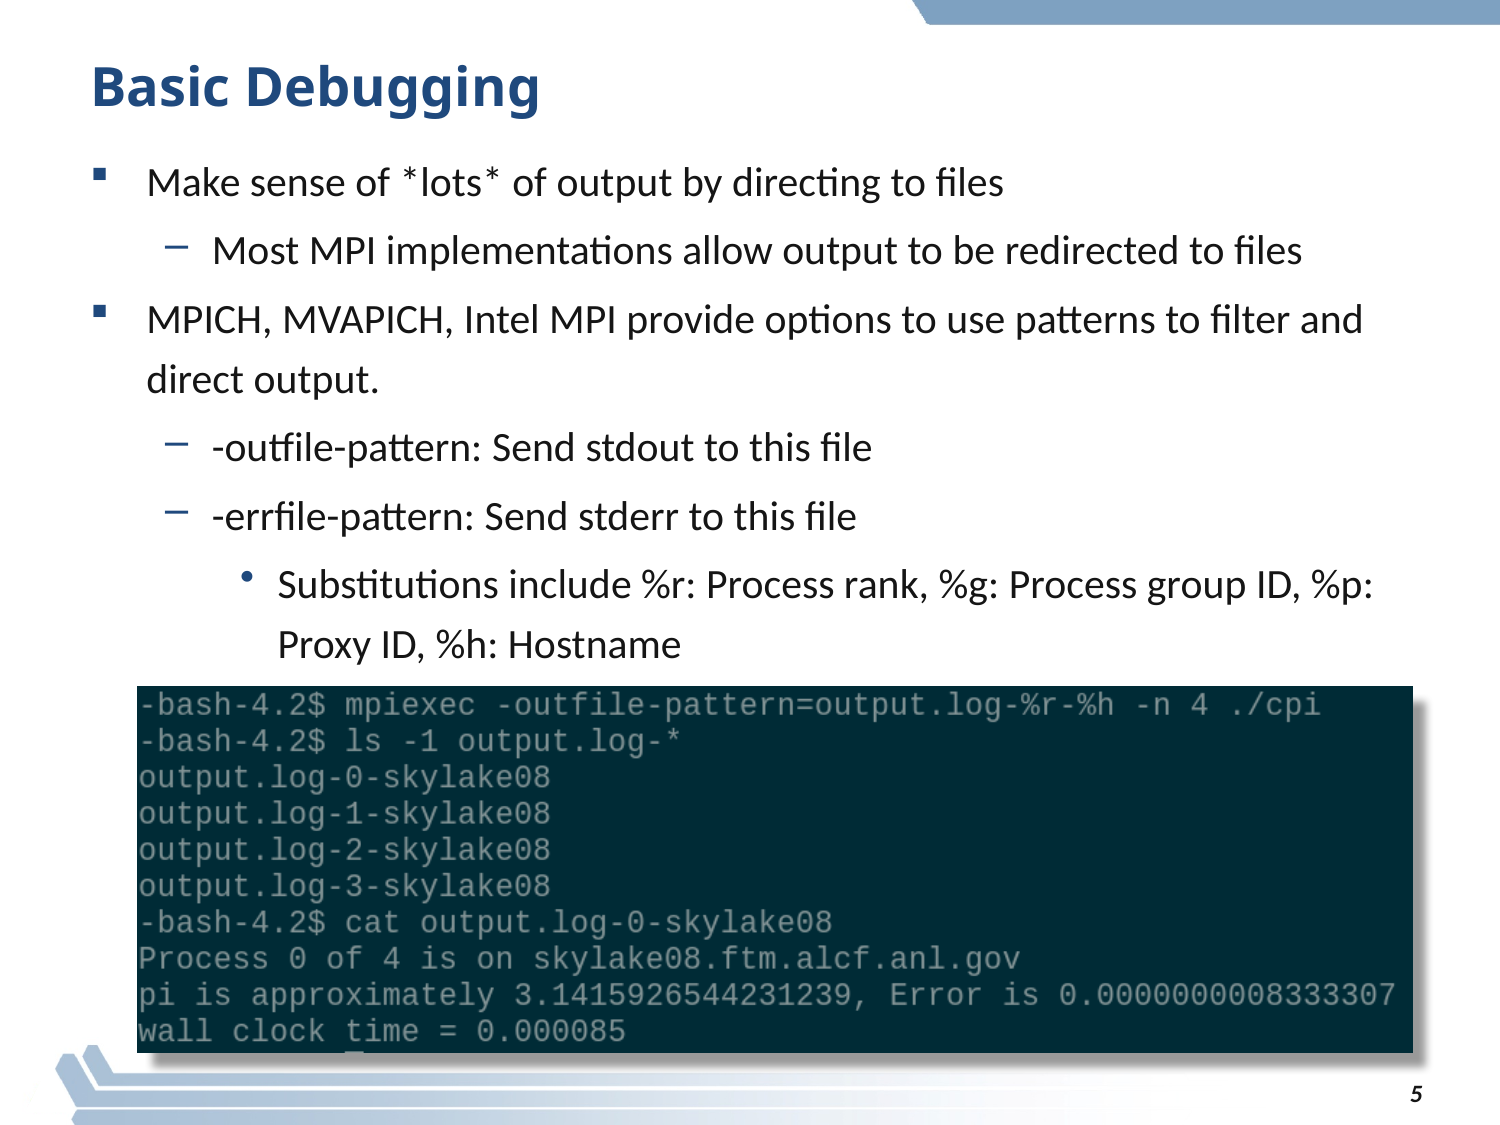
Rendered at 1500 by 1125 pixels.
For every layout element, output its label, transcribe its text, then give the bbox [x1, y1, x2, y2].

picture [572, 915, 587, 932]
picture [347, 838, 362, 860]
picture [1004, 988, 1019, 1005]
picture [816, 698, 831, 714]
picture [498, 915, 511, 932]
picture [855, 693, 867, 714]
picture [1267, 698, 1281, 714]
picture [1267, 983, 1282, 1005]
picture [197, 843, 211, 867]
picture [572, 952, 587, 976]
picture [779, 915, 794, 932]
picture [311, 988, 323, 1005]
picture [686, 910, 699, 932]
picture [140, 843, 155, 860]
picture [535, 875, 550, 896]
picture [760, 983, 775, 1005]
picture [384, 947, 399, 968]
picture [216, 692, 229, 714]
picture [366, 698, 380, 722]
picture [892, 983, 907, 1005]
picture [423, 698, 436, 714]
picture [272, 764, 287, 787]
picture [197, 879, 211, 903]
picture [348, 1020, 360, 1041]
picture [553, 1020, 568, 1041]
picture [365, 915, 381, 932]
picture [441, 873, 456, 896]
picture [290, 947, 305, 968]
picture [779, 698, 793, 714]
picture [253, 988, 268, 1005]
picture [290, 770, 305, 787]
picture [610, 692, 625, 714]
picture [422, 730, 437, 751]
picture [516, 766, 531, 787]
picture [348, 988, 361, 1005]
picture [459, 698, 473, 714]
picture [762, 698, 774, 714]
picture [272, 801, 287, 823]
picture [535, 1020, 550, 1041]
picture [836, 698, 849, 714]
picture [404, 837, 417, 859]
picture [555, 946, 567, 968]
picture [253, 1018, 268, 1041]
picture [197, 770, 211, 794]
picture [722, 984, 737, 1005]
picture [1155, 698, 1168, 714]
picture [179, 875, 191, 896]
picture [347, 802, 362, 823]
picture [892, 698, 905, 714]
picture [459, 843, 475, 860]
picture [159, 988, 174, 1005]
picture [459, 807, 475, 823]
picture [309, 879, 323, 903]
picture [235, 802, 247, 823]
title Basic Debugging [74, 44, 1426, 137]
picture [347, 766, 362, 787]
picture [1305, 698, 1320, 714]
picture [347, 698, 362, 714]
picture [761, 910, 774, 932]
picture [931, 988, 943, 1005]
picture [290, 843, 305, 860]
picture [215, 952, 230, 968]
picture [743, 947, 755, 968]
picture [1154, 983, 1170, 1005]
picture [704, 983, 719, 1005]
picture [516, 698, 531, 714]
picture [404, 801, 417, 823]
picture [347, 946, 362, 968]
picture [1022, 693, 1040, 714]
picture [535, 766, 550, 787]
slide_number 5 [1275, 1072, 1438, 1113]
picture [723, 946, 737, 968]
picture [497, 843, 512, 860]
picture [159, 1024, 174, 1041]
picture [705, 693, 717, 714]
picture [441, 915, 454, 932]
picture [685, 983, 700, 1005]
picture [816, 946, 831, 968]
picture [497, 807, 512, 823]
picture [422, 879, 437, 903]
picture [386, 770, 398, 787]
picture [196, 952, 210, 968]
picture [386, 911, 398, 932]
picture [610, 952, 625, 968]
picture [817, 983, 831, 1005]
picture [517, 911, 529, 932]
picture [328, 952, 343, 968]
picture [610, 983, 625, 1005]
picture [178, 952, 193, 968]
picture [309, 770, 323, 794]
picture [441, 698, 456, 714]
picture [591, 946, 606, 968]
picture [179, 766, 191, 787]
picture [404, 873, 418, 896]
picture [178, 734, 193, 751]
picture [647, 983, 662, 1005]
picture [141, 988, 155, 1012]
picture [366, 988, 381, 1005]
picture [1380, 983, 1394, 1005]
picture [216, 910, 229, 932]
picture [384, 988, 399, 1005]
picture [1099, 692, 1112, 714]
picture [591, 698, 606, 714]
picture [253, 730, 268, 751]
picture [498, 952, 511, 968]
picture [929, 946, 944, 968]
picture [441, 764, 456, 787]
picture [459, 879, 475, 896]
picture [403, 988, 418, 1005]
picture [291, 988, 305, 1012]
picture [891, 952, 907, 968]
picture [535, 838, 550, 860]
picture [198, 734, 210, 751]
picture [386, 843, 398, 860]
picture [610, 734, 625, 751]
picture [798, 911, 813, 932]
picture [478, 988, 493, 1012]
picture [461, 911, 473, 932]
picture [1024, 988, 1037, 1005]
picture [630, 946, 642, 968]
picture [985, 952, 1000, 968]
picture [555, 693, 567, 714]
picture [309, 728, 324, 754]
picture [647, 952, 662, 968]
picture [459, 734, 474, 751]
picture [140, 879, 155, 896]
picture [235, 952, 248, 968]
picture [835, 983, 850, 1005]
picture [1230, 983, 1245, 1005]
picture [497, 879, 512, 896]
picture [309, 843, 323, 867]
picture [968, 988, 980, 1005]
picture [422, 952, 437, 968]
picture [290, 807, 305, 823]
picture [216, 807, 229, 823]
picture [572, 983, 587, 1005]
picture [328, 988, 343, 1005]
picture [536, 952, 548, 968]
picture [366, 1024, 380, 1041]
picture [254, 952, 266, 968]
picture [666, 947, 681, 968]
picture [290, 879, 305, 896]
picture [798, 983, 812, 1005]
picture [628, 698, 643, 714]
picture [140, 947, 155, 968]
picture [741, 698, 756, 714]
picture [159, 843, 173, 860]
picture [555, 730, 567, 751]
picture [290, 1024, 304, 1041]
picture [480, 873, 493, 896]
picture [347, 875, 362, 896]
picture [197, 807, 211, 830]
picture [667, 915, 680, 932]
picture [535, 698, 548, 714]
picture [441, 988, 456, 1005]
picture [403, 698, 418, 714]
picture [178, 1018, 193, 1041]
picture [685, 947, 700, 968]
picture [216, 843, 229, 860]
picture [1211, 983, 1226, 1005]
picture [535, 802, 550, 823]
picture [516, 983, 531, 1005]
picture [422, 770, 437, 794]
picture [216, 770, 229, 787]
picture [668, 728, 678, 739]
picture [159, 728, 174, 751]
picture [704, 915, 719, 939]
picture [198, 698, 210, 714]
picture [760, 952, 775, 968]
picture [948, 692, 963, 714]
picture [628, 911, 644, 932]
picture [1192, 983, 1207, 1005]
picture [234, 1024, 248, 1041]
picture [741, 915, 756, 932]
picture [217, 988, 229, 1005]
picture [309, 692, 324, 717]
picture [422, 807, 437, 830]
picture [666, 983, 681, 1005]
picture [798, 952, 813, 968]
picture [516, 1020, 531, 1041]
picture [591, 728, 606, 751]
picture [779, 984, 794, 1005]
picture [1078, 693, 1096, 714]
picture [516, 802, 531, 823]
picture [1043, 698, 1055, 714]
picture [441, 837, 456, 860]
picture [367, 734, 379, 751]
picture [423, 984, 435, 1005]
picture [403, 1024, 418, 1041]
picture [610, 1020, 625, 1041]
picture [516, 734, 531, 758]
picture [741, 983, 756, 1005]
picture [857, 1001, 862, 1010]
picture [553, 984, 568, 1005]
picture [479, 915, 493, 939]
picture [723, 909, 737, 932]
picture [347, 728, 362, 751]
picture [159, 910, 174, 932]
picture [197, 988, 211, 1005]
picture [497, 770, 512, 787]
picture [179, 802, 191, 823]
picture [309, 807, 323, 830]
picture [235, 766, 248, 787]
picture [480, 764, 493, 787]
picture [253, 693, 268, 714]
picture [159, 879, 173, 896]
picture [873, 698, 888, 722]
picture [404, 765, 418, 787]
picture [553, 909, 568, 932]
picture [1249, 692, 1263, 714]
picture [460, 982, 474, 1005]
picture [159, 770, 173, 787]
picture [272, 1024, 287, 1041]
picture [139, 1024, 156, 1041]
picture [516, 875, 531, 896]
picture [386, 879, 398, 896]
picture [459, 770, 475, 787]
picture [1343, 983, 1357, 1005]
picture [629, 734, 642, 758]
picture [967, 698, 982, 714]
picture [178, 915, 193, 932]
picture [290, 693, 305, 714]
picture [1061, 983, 1076, 1005]
picture [572, 1020, 587, 1041]
picture [441, 801, 456, 823]
picture [535, 734, 548, 751]
picture [347, 915, 360, 932]
picture [835, 952, 849, 968]
picture [816, 911, 831, 932]
picture [1192, 693, 1207, 714]
picture [1173, 983, 1188, 1005]
picture [1004, 952, 1019, 968]
picture [386, 807, 398, 823]
picture [216, 728, 229, 751]
picture [140, 807, 155, 823]
picture [480, 837, 492, 859]
picture [479, 734, 492, 751]
picture [140, 770, 155, 787]
picture [272, 988, 287, 1012]
picture [1286, 983, 1301, 1005]
picture [498, 730, 511, 751]
picture [216, 879, 229, 896]
picture [516, 838, 531, 860]
picture [572, 692, 587, 714]
picture [235, 838, 248, 860]
picture [161, 952, 173, 968]
picture [159, 807, 173, 823]
picture [197, 1018, 211, 1041]
picture [384, 698, 399, 714]
picture [235, 875, 248, 896]
picture [685, 698, 700, 714]
picture [1098, 983, 1113, 1005]
picture [478, 952, 493, 968]
picture [253, 911, 268, 932]
picture [1324, 983, 1339, 1005]
picture [0, 1037, 1500, 1125]
picture [948, 988, 963, 1005]
picture [442, 952, 454, 968]
picture [422, 843, 437, 867]
picture [629, 983, 643, 1005]
picture [912, 988, 924, 1005]
picture [667, 698, 681, 722]
list Make sense of *lots* of output by directing to files Most MPI implementations allow output to be redirected to files MPICH, MVAPICH, Intel MPI provide options to use patterns to filter and direct output. -outfile-pattern: Send stdout to this file -errfile-pattern: Send stderr to this file Substitutions include %r: Process rank, %g: Process group ID, %p: Proxy ID, %h: Hostname [74, 137, 1451, 676]
picture [290, 730, 305, 751]
picture [912, 693, 924, 714]
picture [309, 910, 324, 935]
picture [384, 1024, 399, 1041]
picture [1361, 983, 1376, 1005]
picture [591, 1020, 606, 1041]
picture [159, 692, 174, 714]
picture [1305, 983, 1320, 1005]
picture [911, 952, 924, 968]
picture [854, 946, 869, 968]
picture [478, 1020, 493, 1041]
picture [1136, 983, 1151, 1005]
picture [0, 0, 1500, 26]
picture [311, 1018, 324, 1041]
picture [272, 837, 287, 860]
picture [179, 839, 191, 860]
picture [198, 915, 210, 932]
picture [985, 698, 999, 722]
picture [1117, 983, 1132, 1005]
picture [272, 873, 287, 896]
picture [1248, 983, 1264, 1005]
picture [591, 984, 606, 1005]
picture [178, 698, 193, 714]
picture [480, 801, 492, 823]
picture [591, 915, 605, 939]
picture [1287, 698, 1301, 722]
picture [724, 693, 736, 714]
picture [967, 952, 980, 976]
picture [291, 911, 305, 932]
picture [422, 915, 437, 932]
